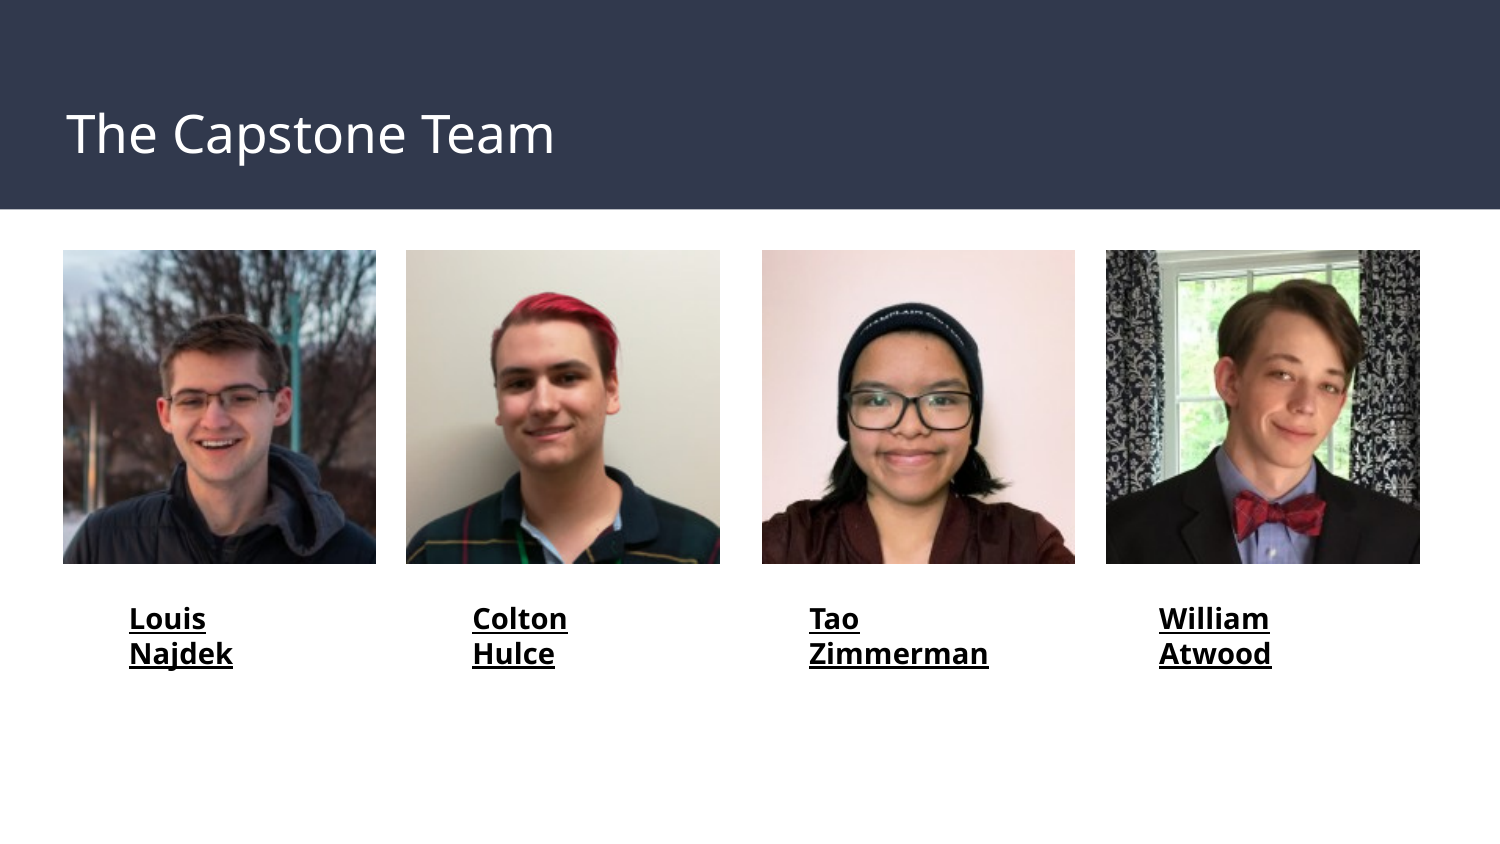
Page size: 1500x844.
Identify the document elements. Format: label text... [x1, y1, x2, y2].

picture [761, 250, 1075, 564]
picture [406, 250, 720, 564]
text_box Louis Najdek [113, 585, 326, 685]
text_box Colton Hulce [457, 585, 669, 685]
picture [62, 250, 376, 564]
picture [1106, 250, 1420, 564]
text_box William Atwood [1144, 585, 1383, 685]
text_box Tao Zimmerman [794, 585, 1043, 685]
title The Capstone Team [51, 82, 1449, 185]
